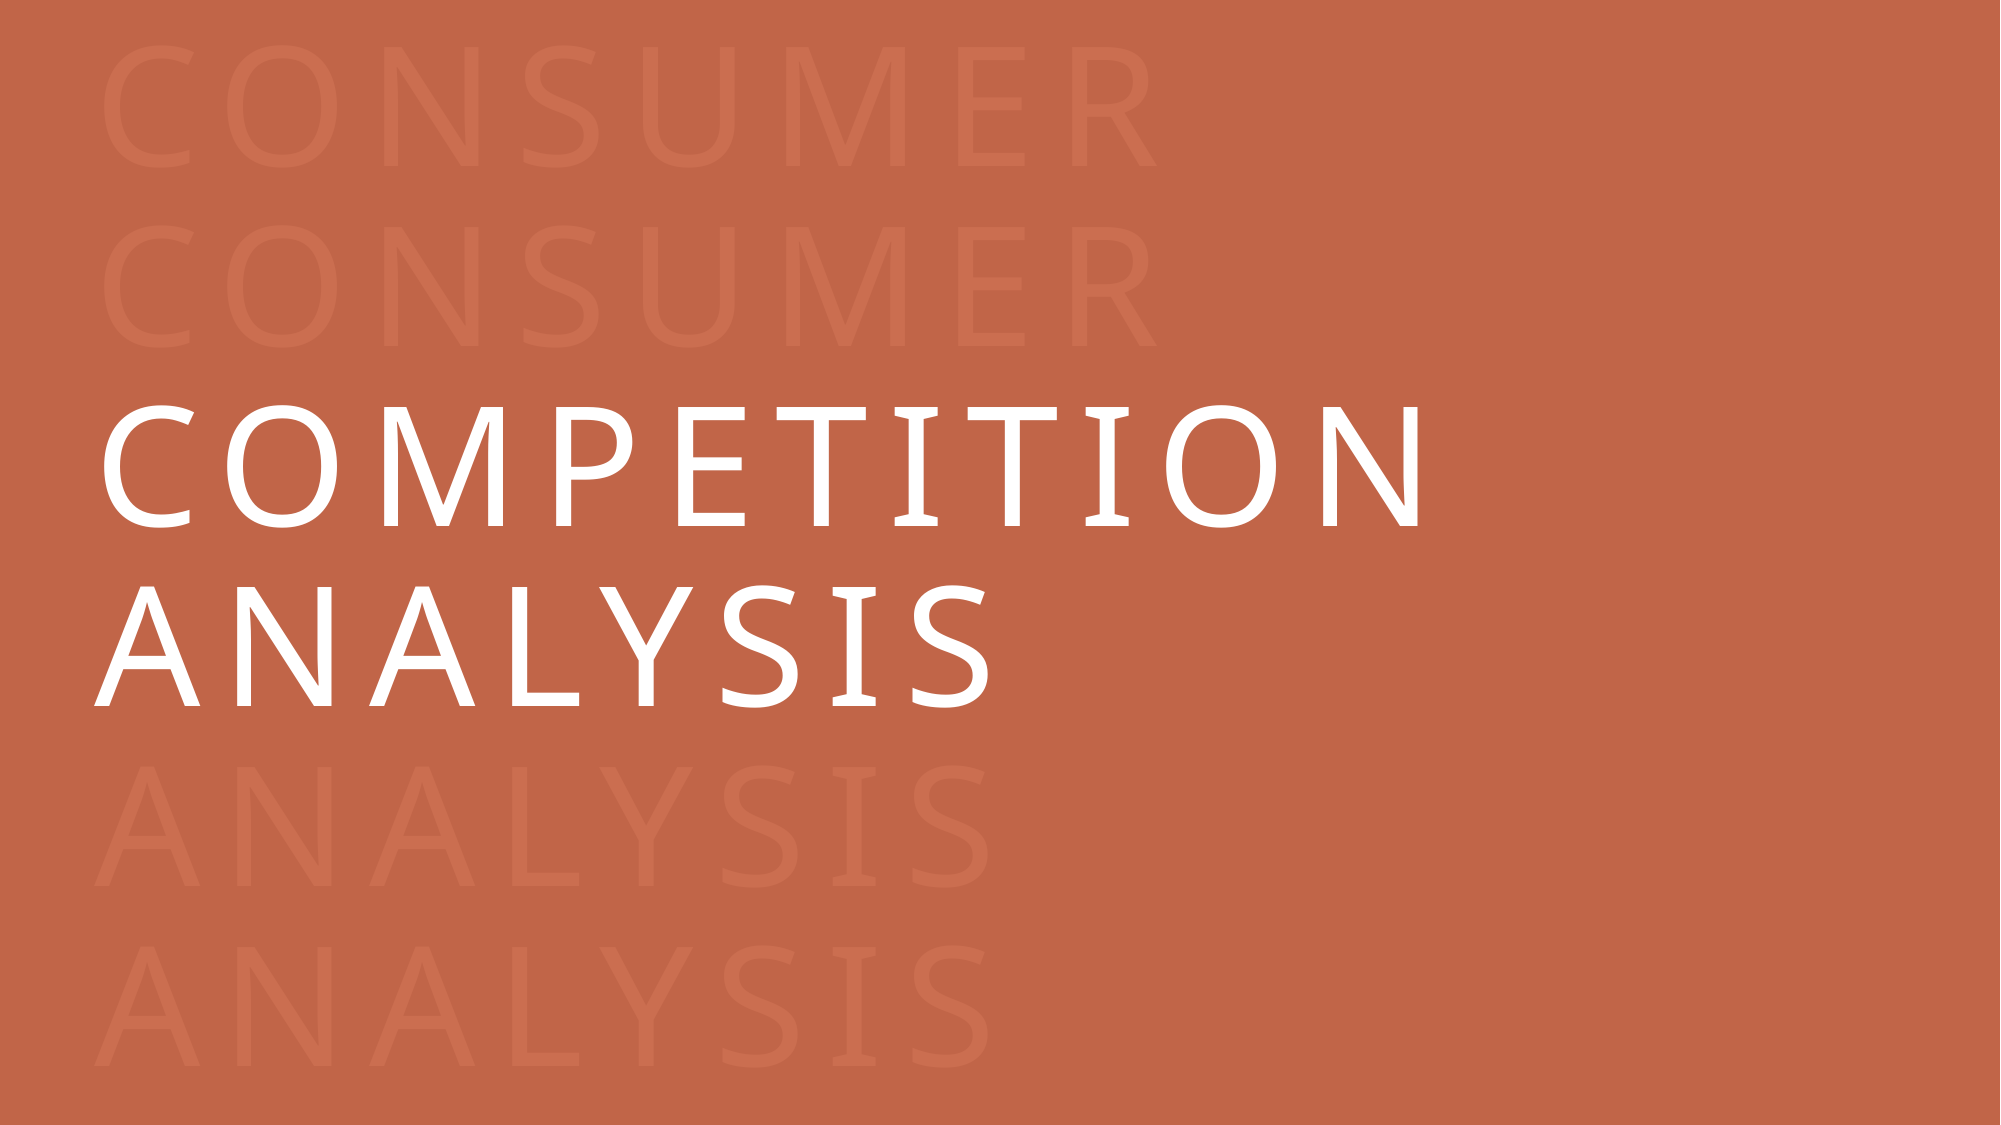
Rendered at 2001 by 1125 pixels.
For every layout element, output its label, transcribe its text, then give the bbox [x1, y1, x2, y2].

title CONSUMER CONSUMER COMPETITION ANALYSIS ANALYSIS ANALYSIS [94, 0, 1906, 1125]
